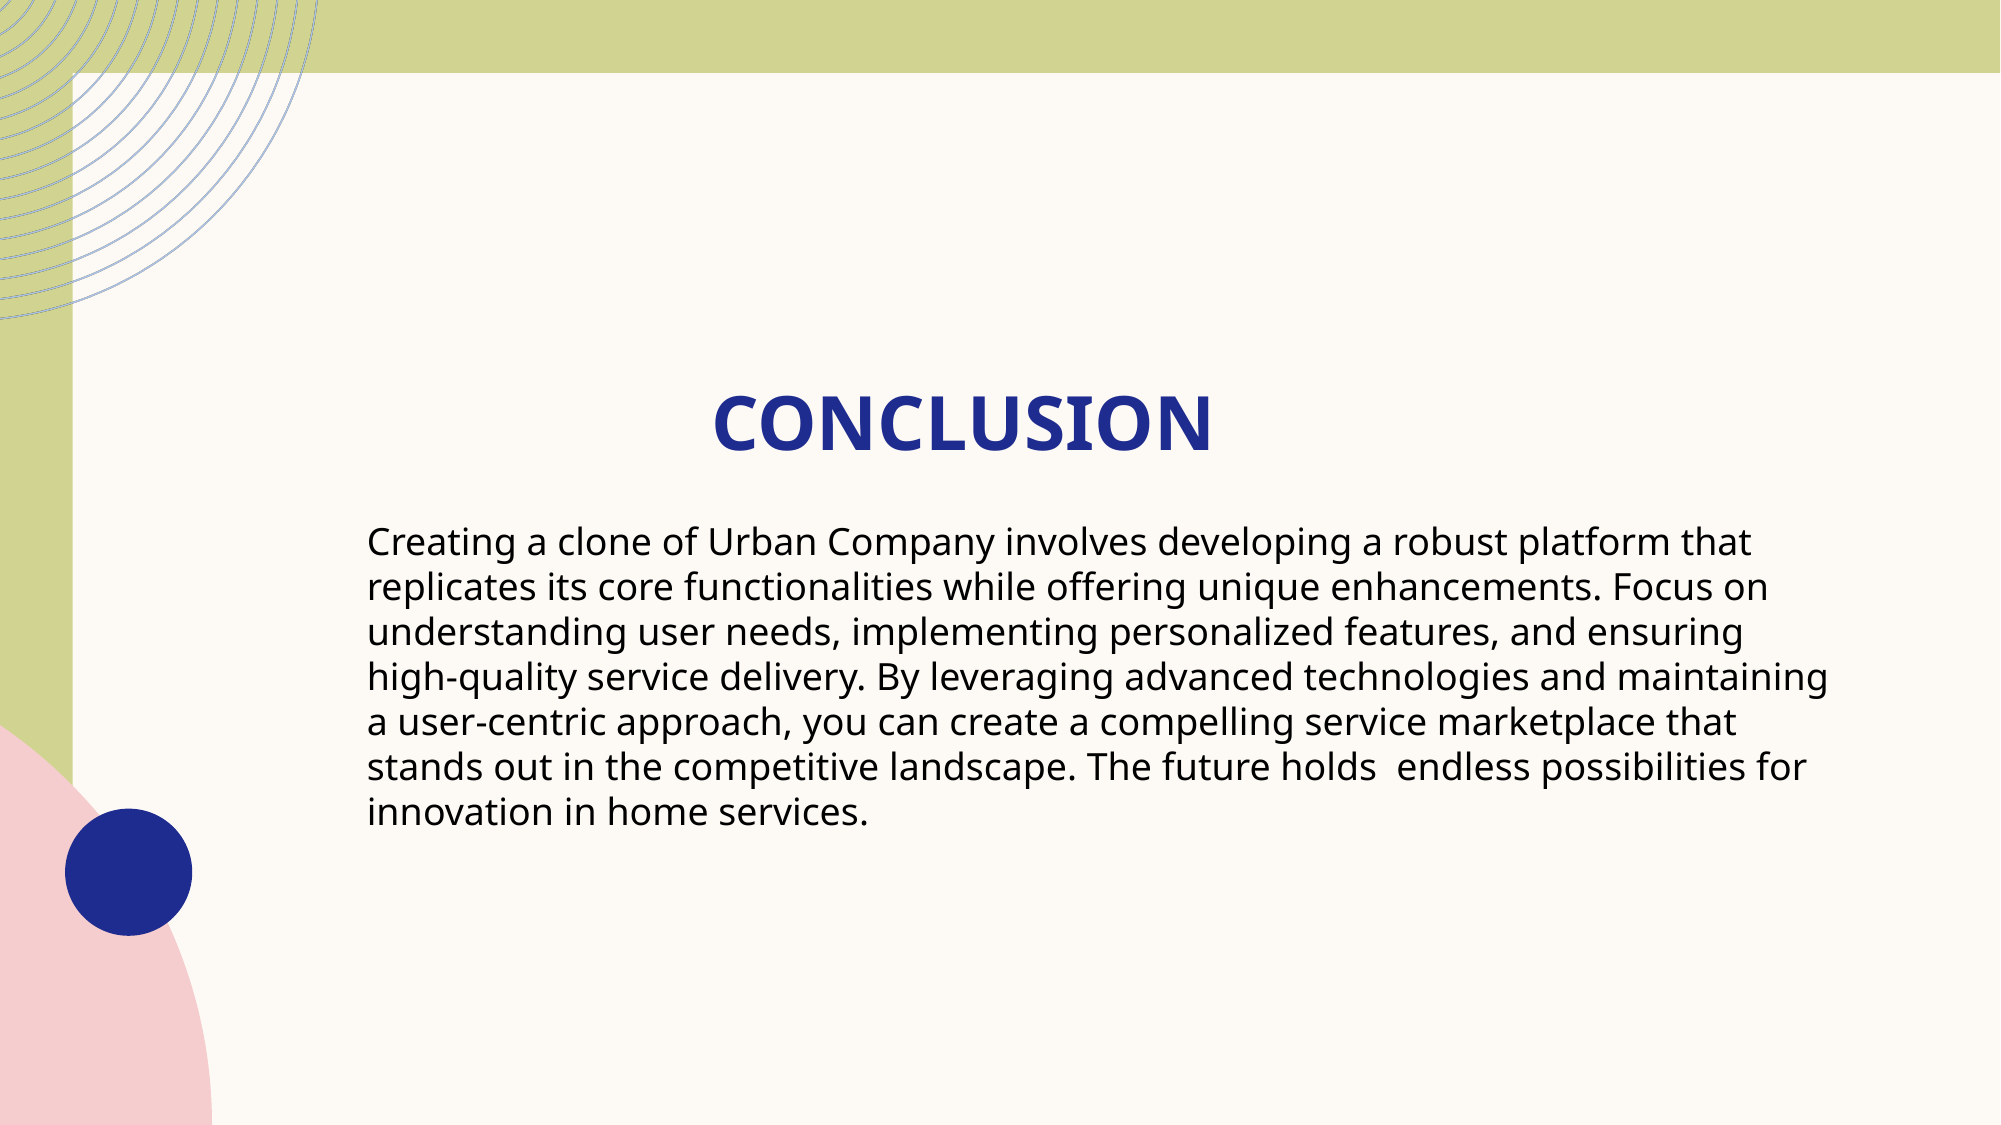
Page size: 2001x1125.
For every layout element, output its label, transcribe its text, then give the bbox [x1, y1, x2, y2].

title conclusion [696, 301, 1304, 465]
text_box Creating a clone of Urban Company involves developing a robust platform that replicates its core functionalities while offering unique enhancements. Focus on understanding user needs, implementing personalized features, and ensuring high-quality service delivery. By leveraging advanced technologies and maintaining a user-centric approach, you can create a compelling service marketplace that stands out in the competitive landscape. The future holds endless possibilities for innovation in home services. [352, 465, 1854, 886]
picture [0, 0, 2001, 785]
